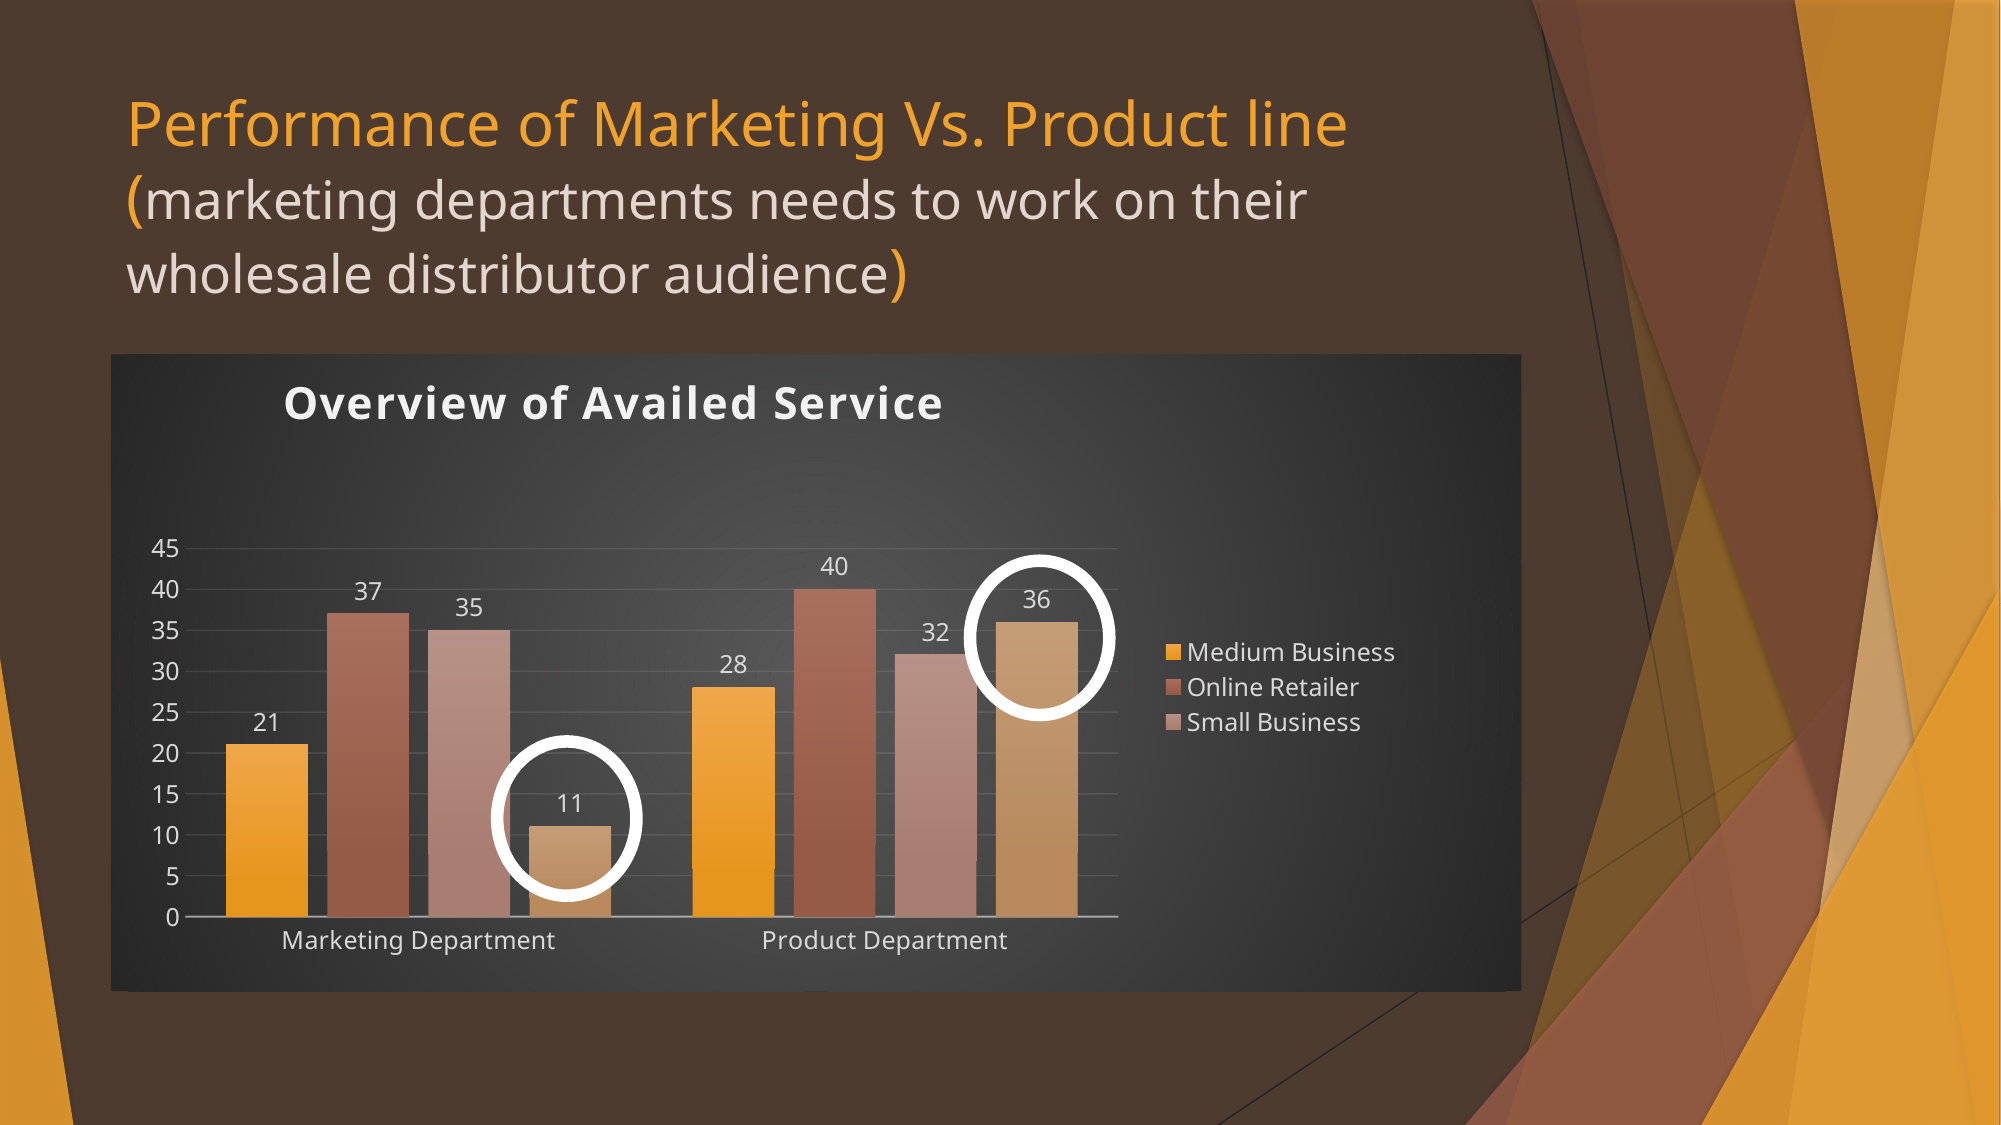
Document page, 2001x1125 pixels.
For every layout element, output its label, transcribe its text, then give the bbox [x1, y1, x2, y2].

title Performance of Marketing Vs. Product line (marketing departments needs to work on their wholesale distributor audience) [111, 77, 1522, 317]
chart [110, 353, 1522, 992]
